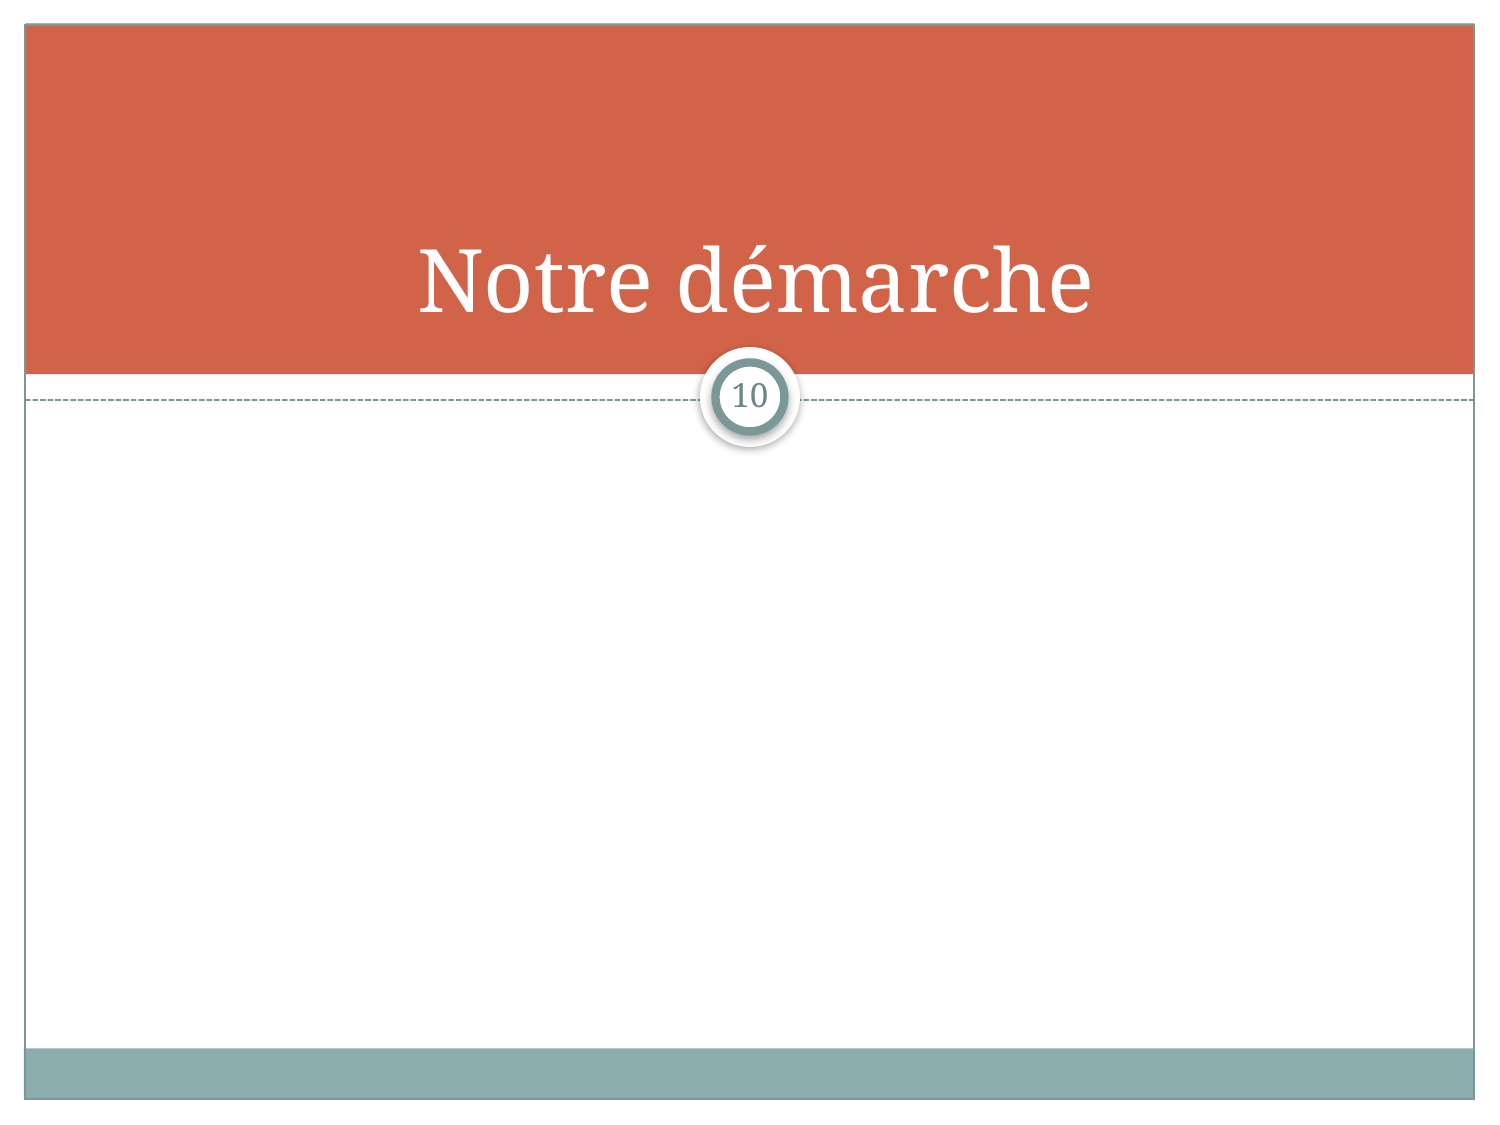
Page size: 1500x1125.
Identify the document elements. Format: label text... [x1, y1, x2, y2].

slide_number 10 [712, 360, 788, 434]
title Notre démarche [118, 87, 1394, 338]
